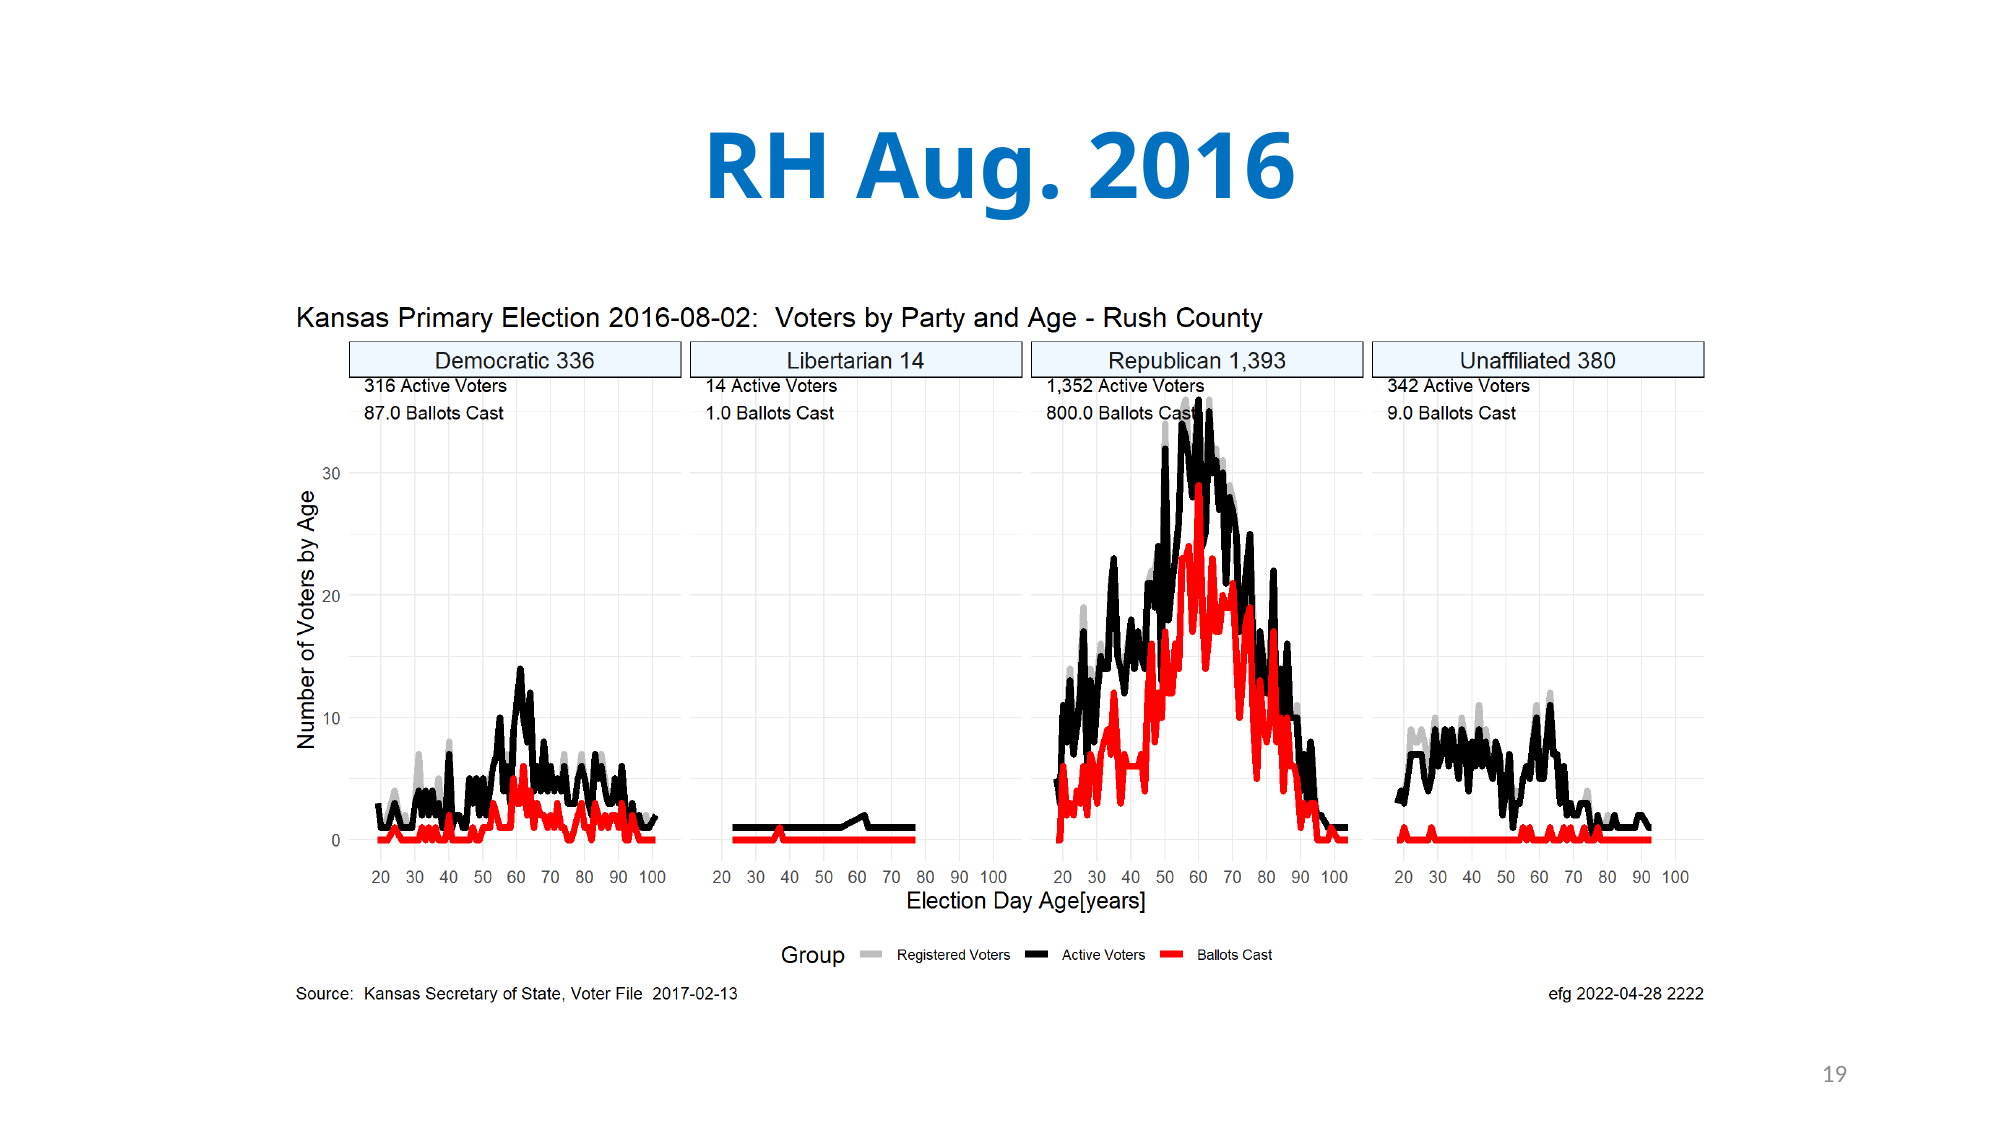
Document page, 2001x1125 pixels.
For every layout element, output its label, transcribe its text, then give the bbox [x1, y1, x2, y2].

picture [287, 297, 1713, 1011]
title RH Aug. 2016 [137, 59, 1863, 278]
slide_number ‹#› [1412, 1042, 1863, 1103]
